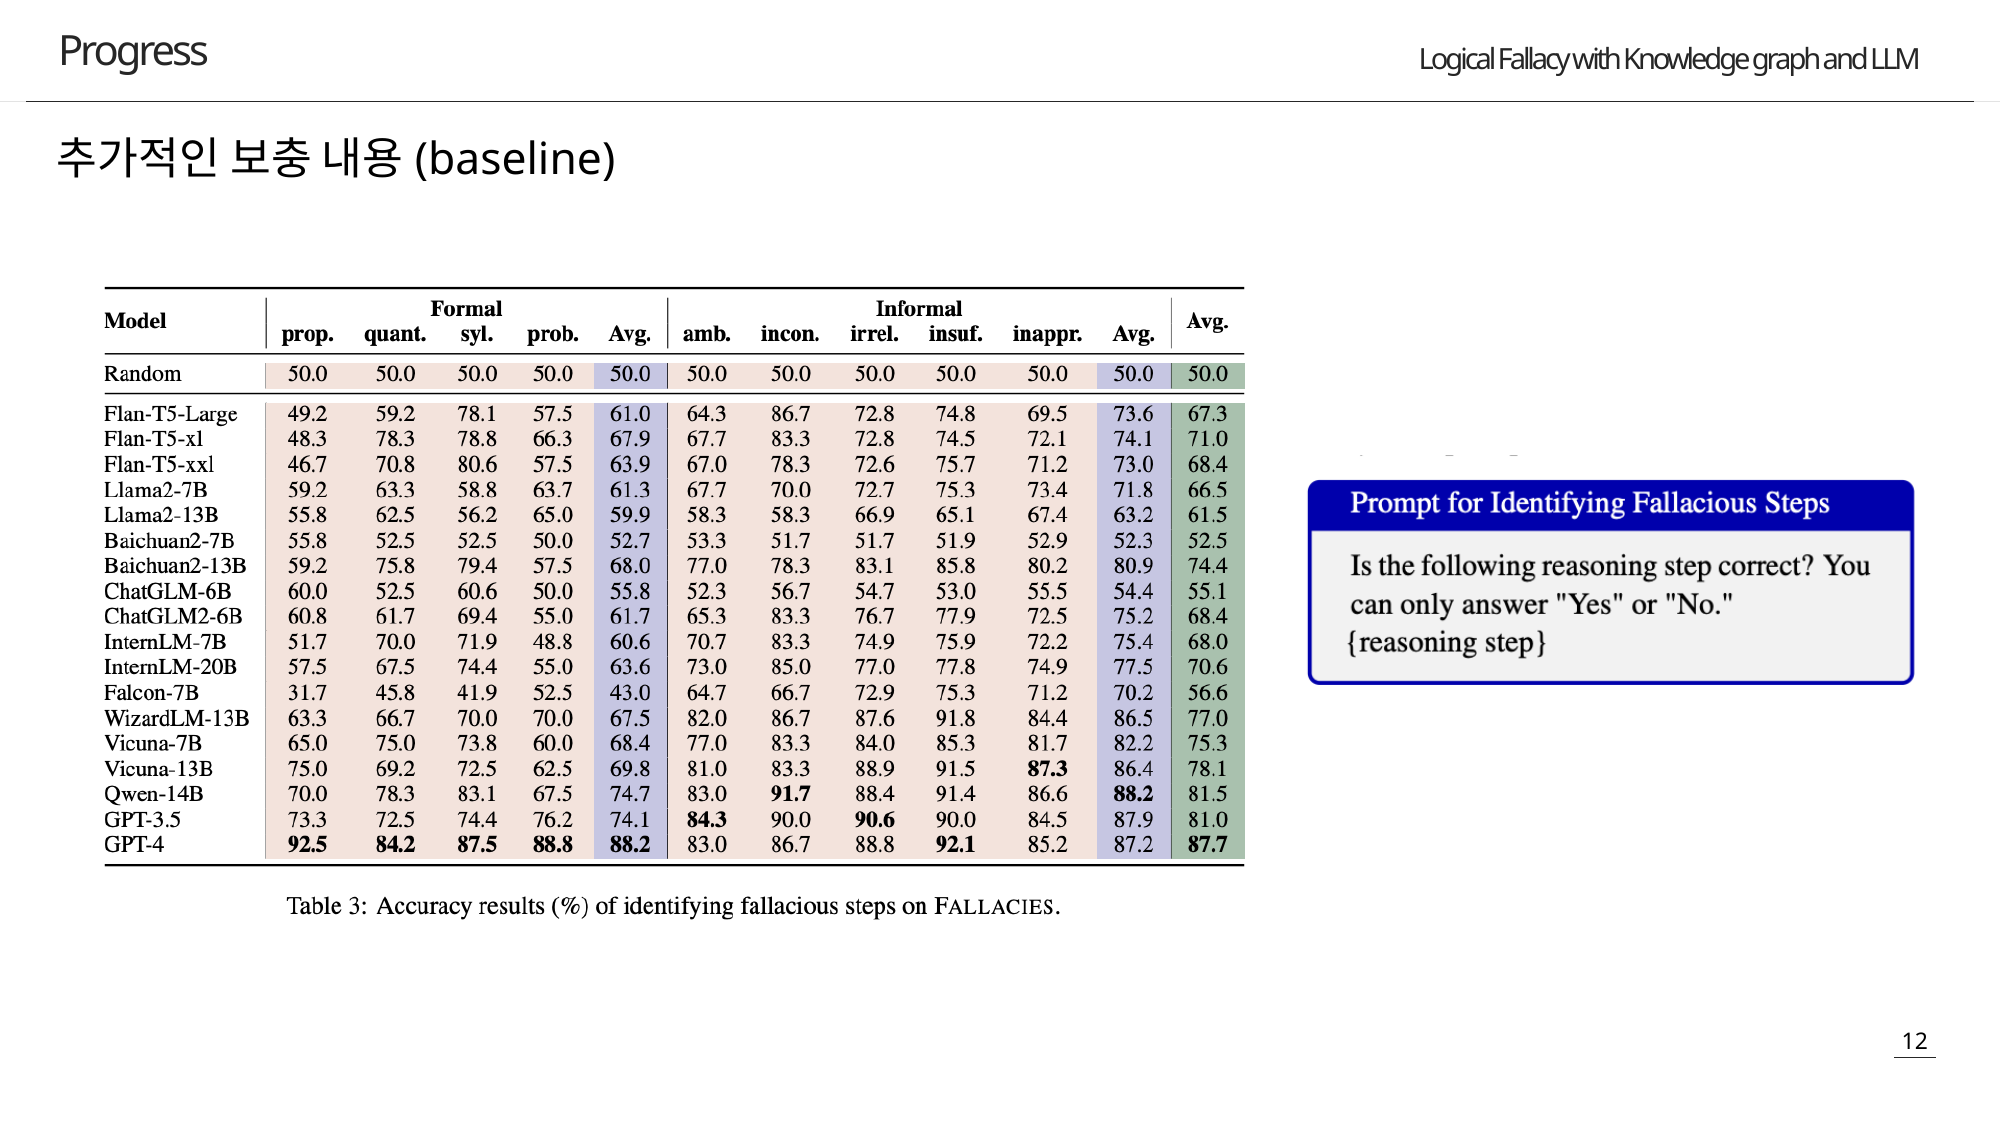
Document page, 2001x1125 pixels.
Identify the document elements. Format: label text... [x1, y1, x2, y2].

picture [42, 221, 1943, 941]
text_box 추가적인 보충 내용(baseline) [41, 122, 1915, 191]
list Progress [43, 0, 958, 93]
